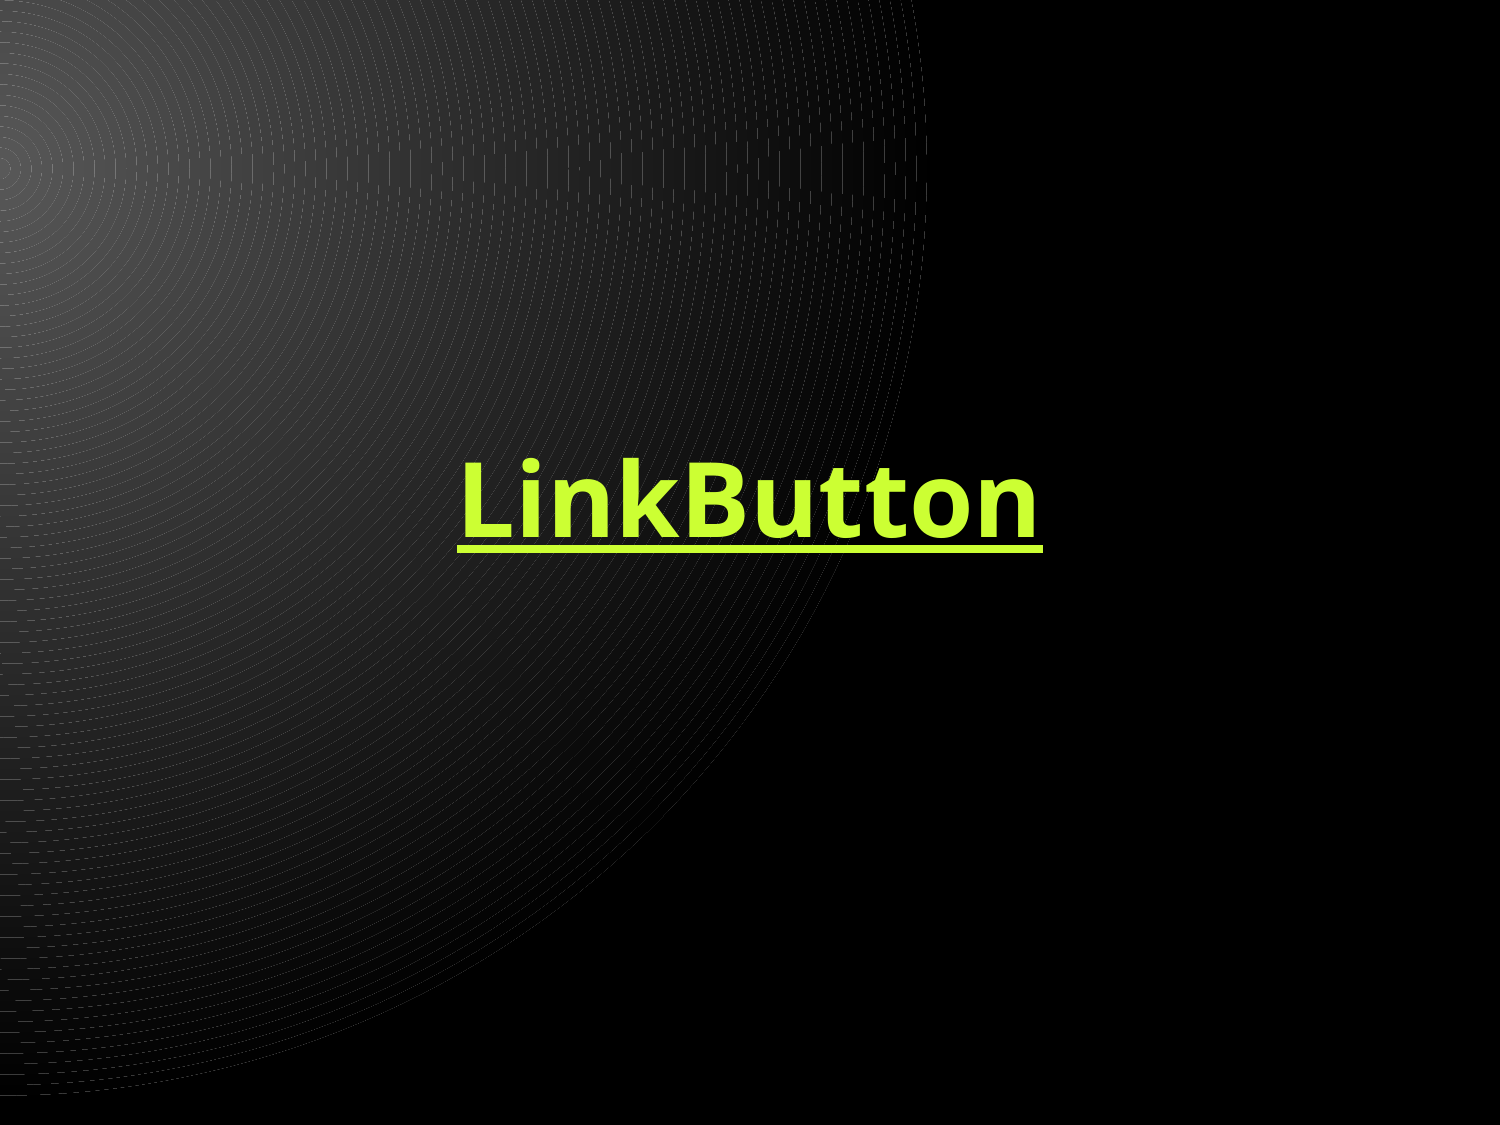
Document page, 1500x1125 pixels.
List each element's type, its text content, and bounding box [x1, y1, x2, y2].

title LinkButton [99, 450, 1400, 563]
